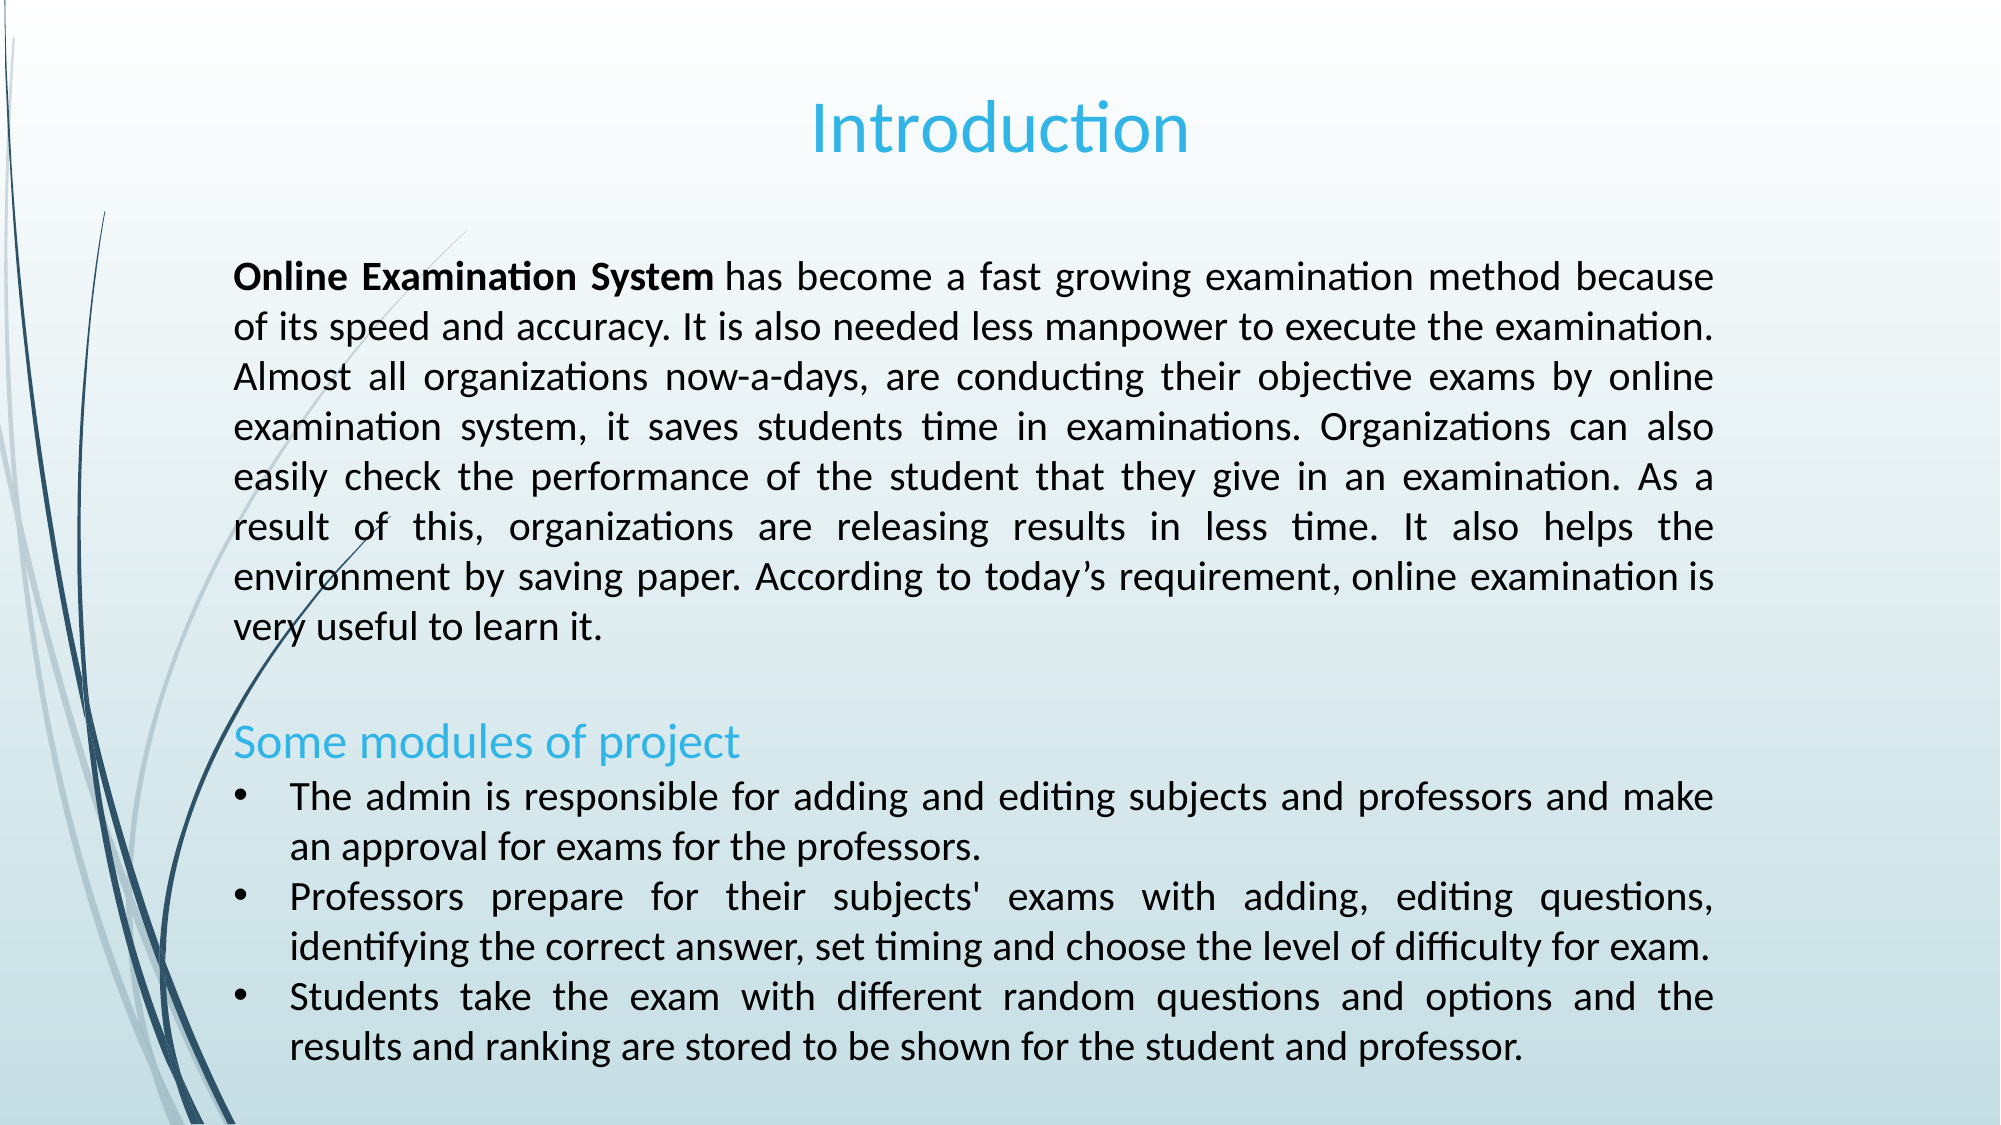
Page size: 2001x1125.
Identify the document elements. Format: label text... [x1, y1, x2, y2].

text_box Online Examination System has become a fast growing examination method because of its speed and accuracy. It is also needed less manpower to execute the examination. Almost all organizations now-a-days, are conducting their objective exams by online examination system, it saves students time in examinations. Organizations can also easily check the performance of the student that they give in an examination. As a result of this, organizations are releasing results in less time. It also helps the environment by saving paper. According to today’s requirement, online examination is very useful to learn it. Some modules of project The admin is responsible for adding and editing subjects and professors and make an approval for exams for the professors. Professors prepare for their subjects' exams with adding, editing questions, identifying the correct answer, set timing and choose the level of difficulty for exam. Students take the exam with different random questions and options and the results and ranking are stored to be shown for the student and professor. [231, 237, 1769, 1069]
title Introduction [765, 75, 1234, 237]
